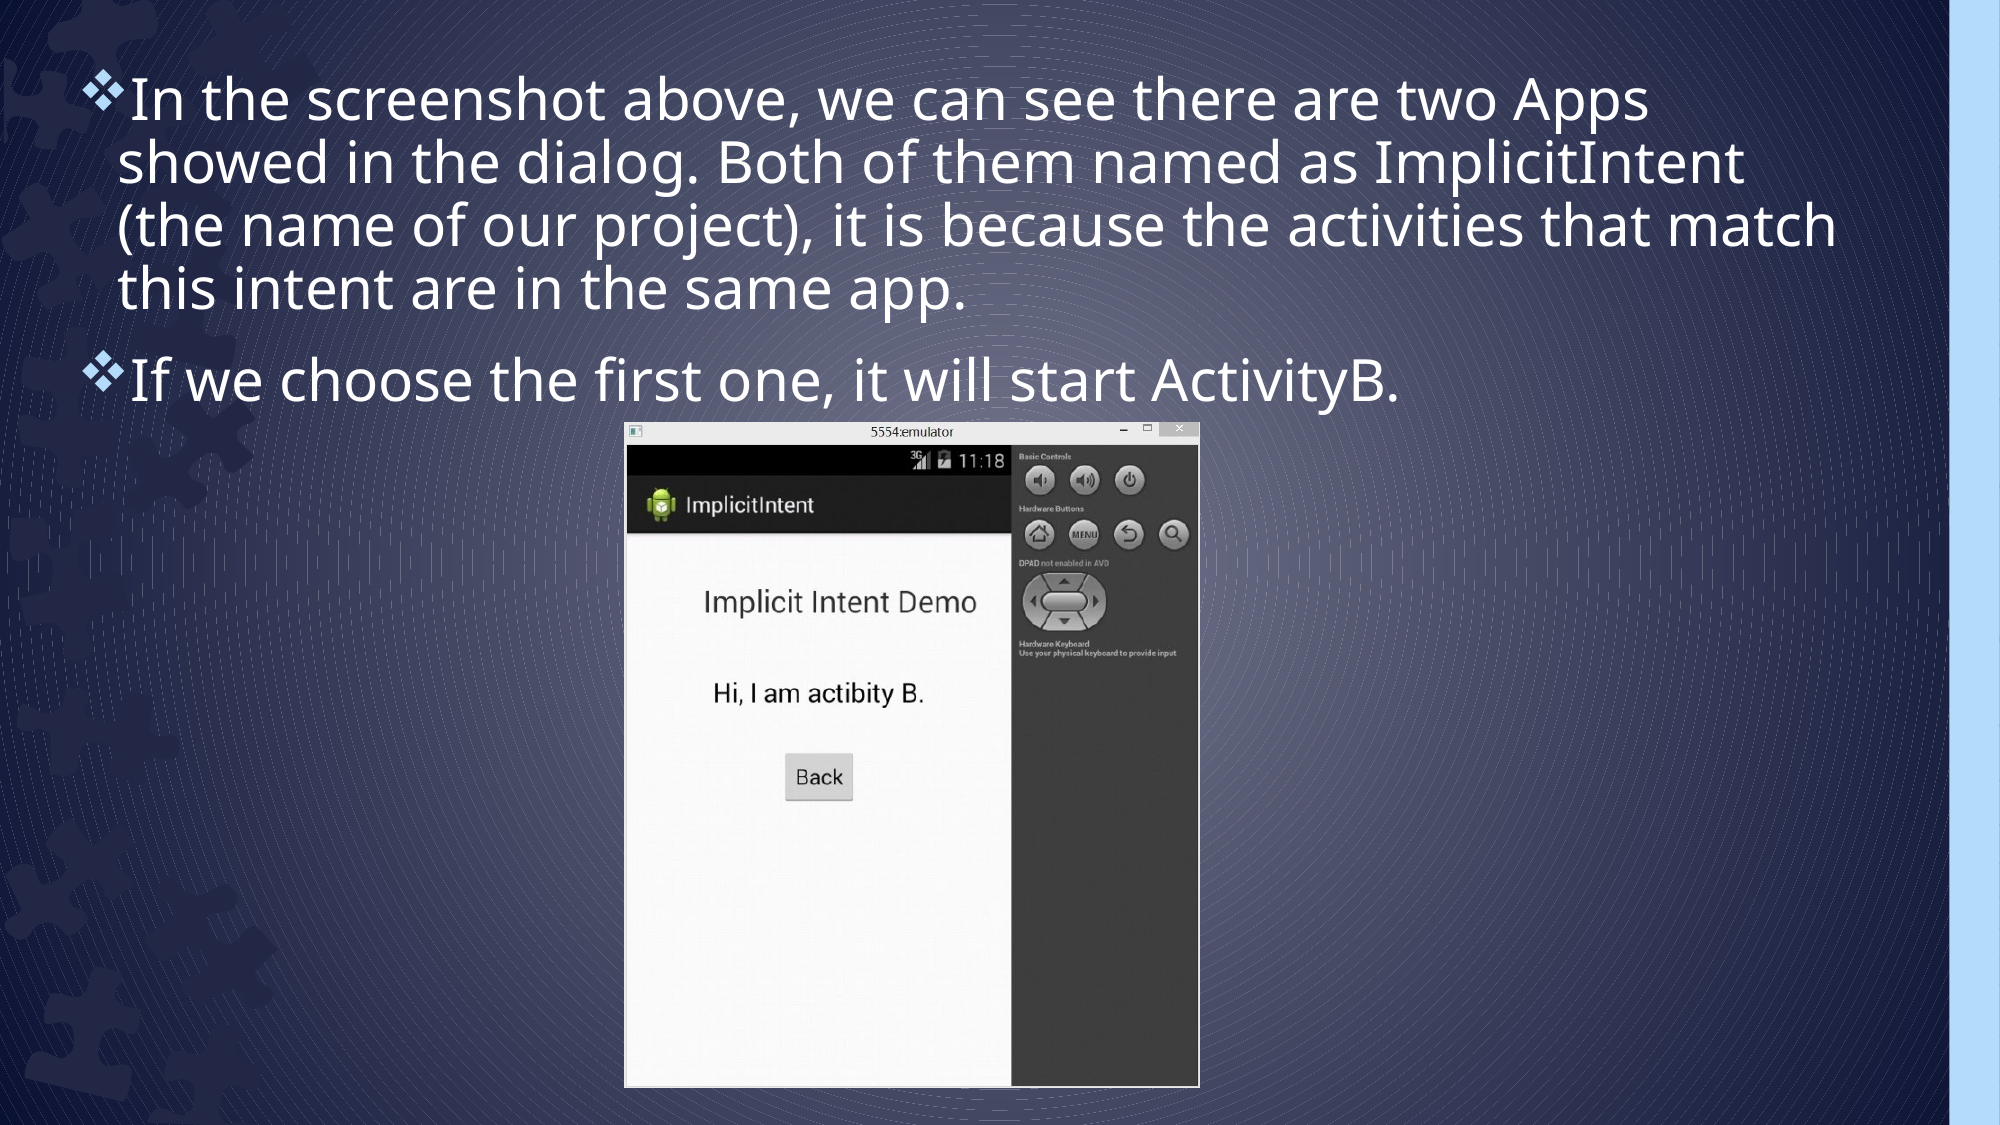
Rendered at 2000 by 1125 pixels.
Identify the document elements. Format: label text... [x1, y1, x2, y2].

picture [624, 421, 1200, 1088]
list In the screenshot above, we can see there are two Apps showed in the dialog. Both of them named as ImplicitIntent (the name of our project), it is because the activities that match this intent are in the same app. If we choose the first one, it will start ActivityB. [62, 62, 1867, 1088]
